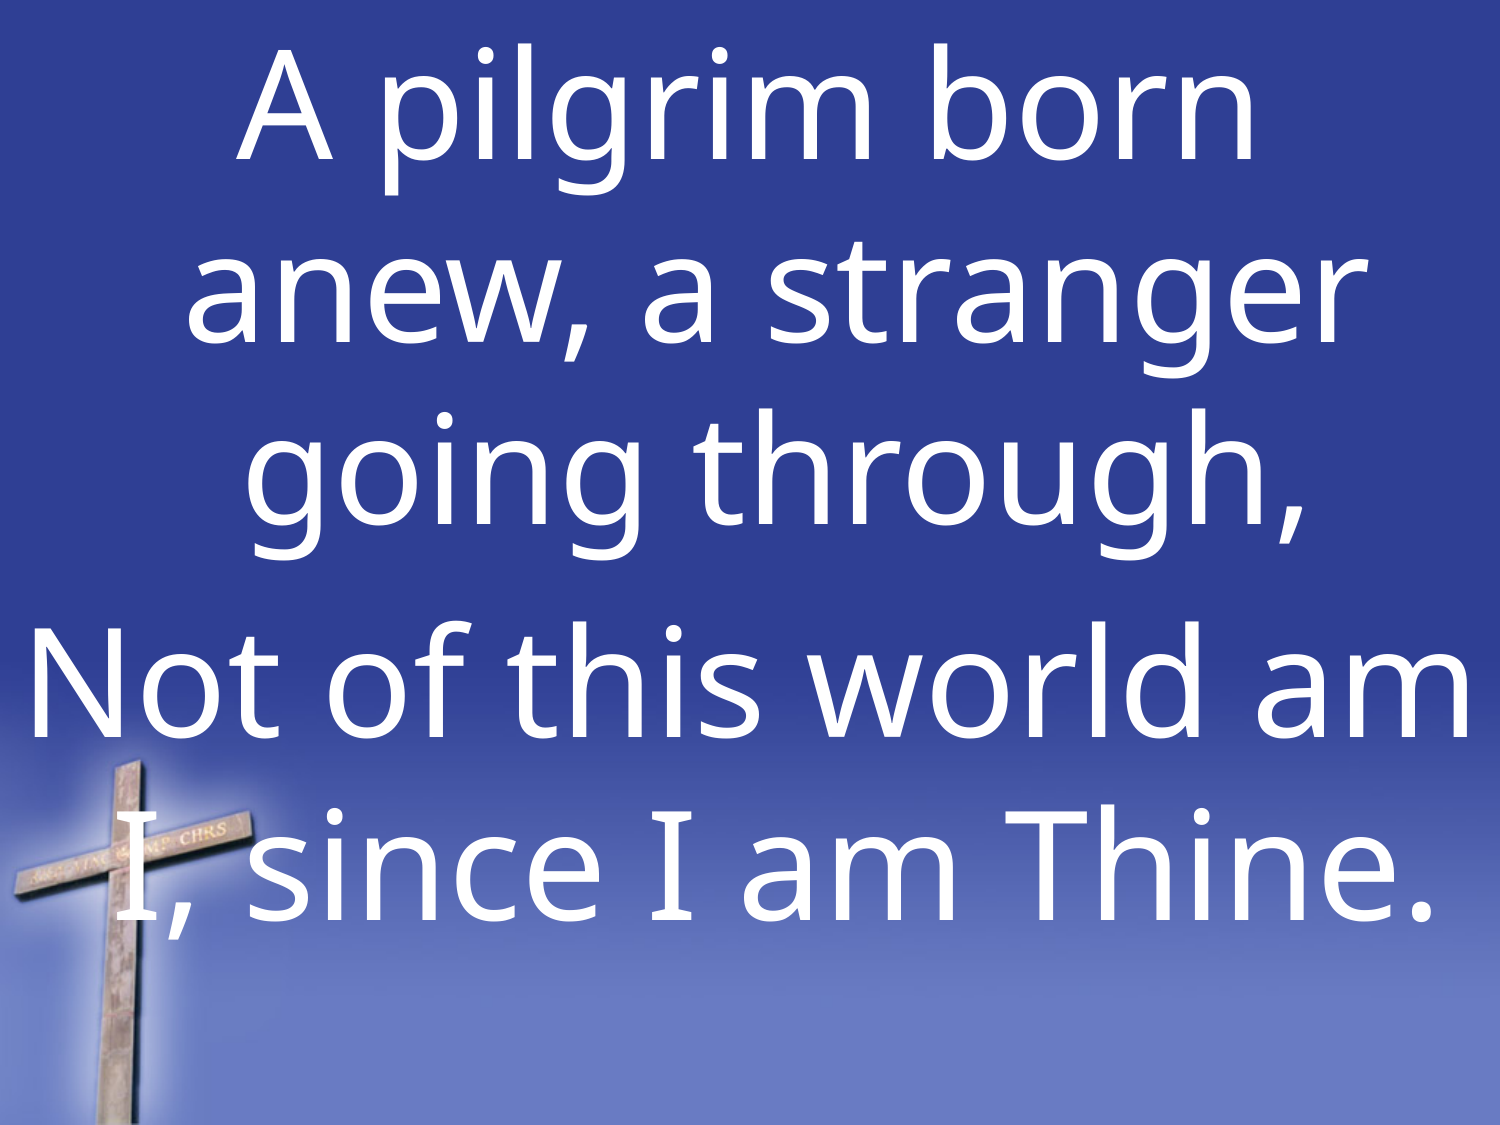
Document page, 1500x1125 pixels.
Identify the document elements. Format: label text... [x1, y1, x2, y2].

list A pilgrim born anew, a stranger going through, Not of this world am I, since I am Thine. [0, 0, 1500, 1125]
